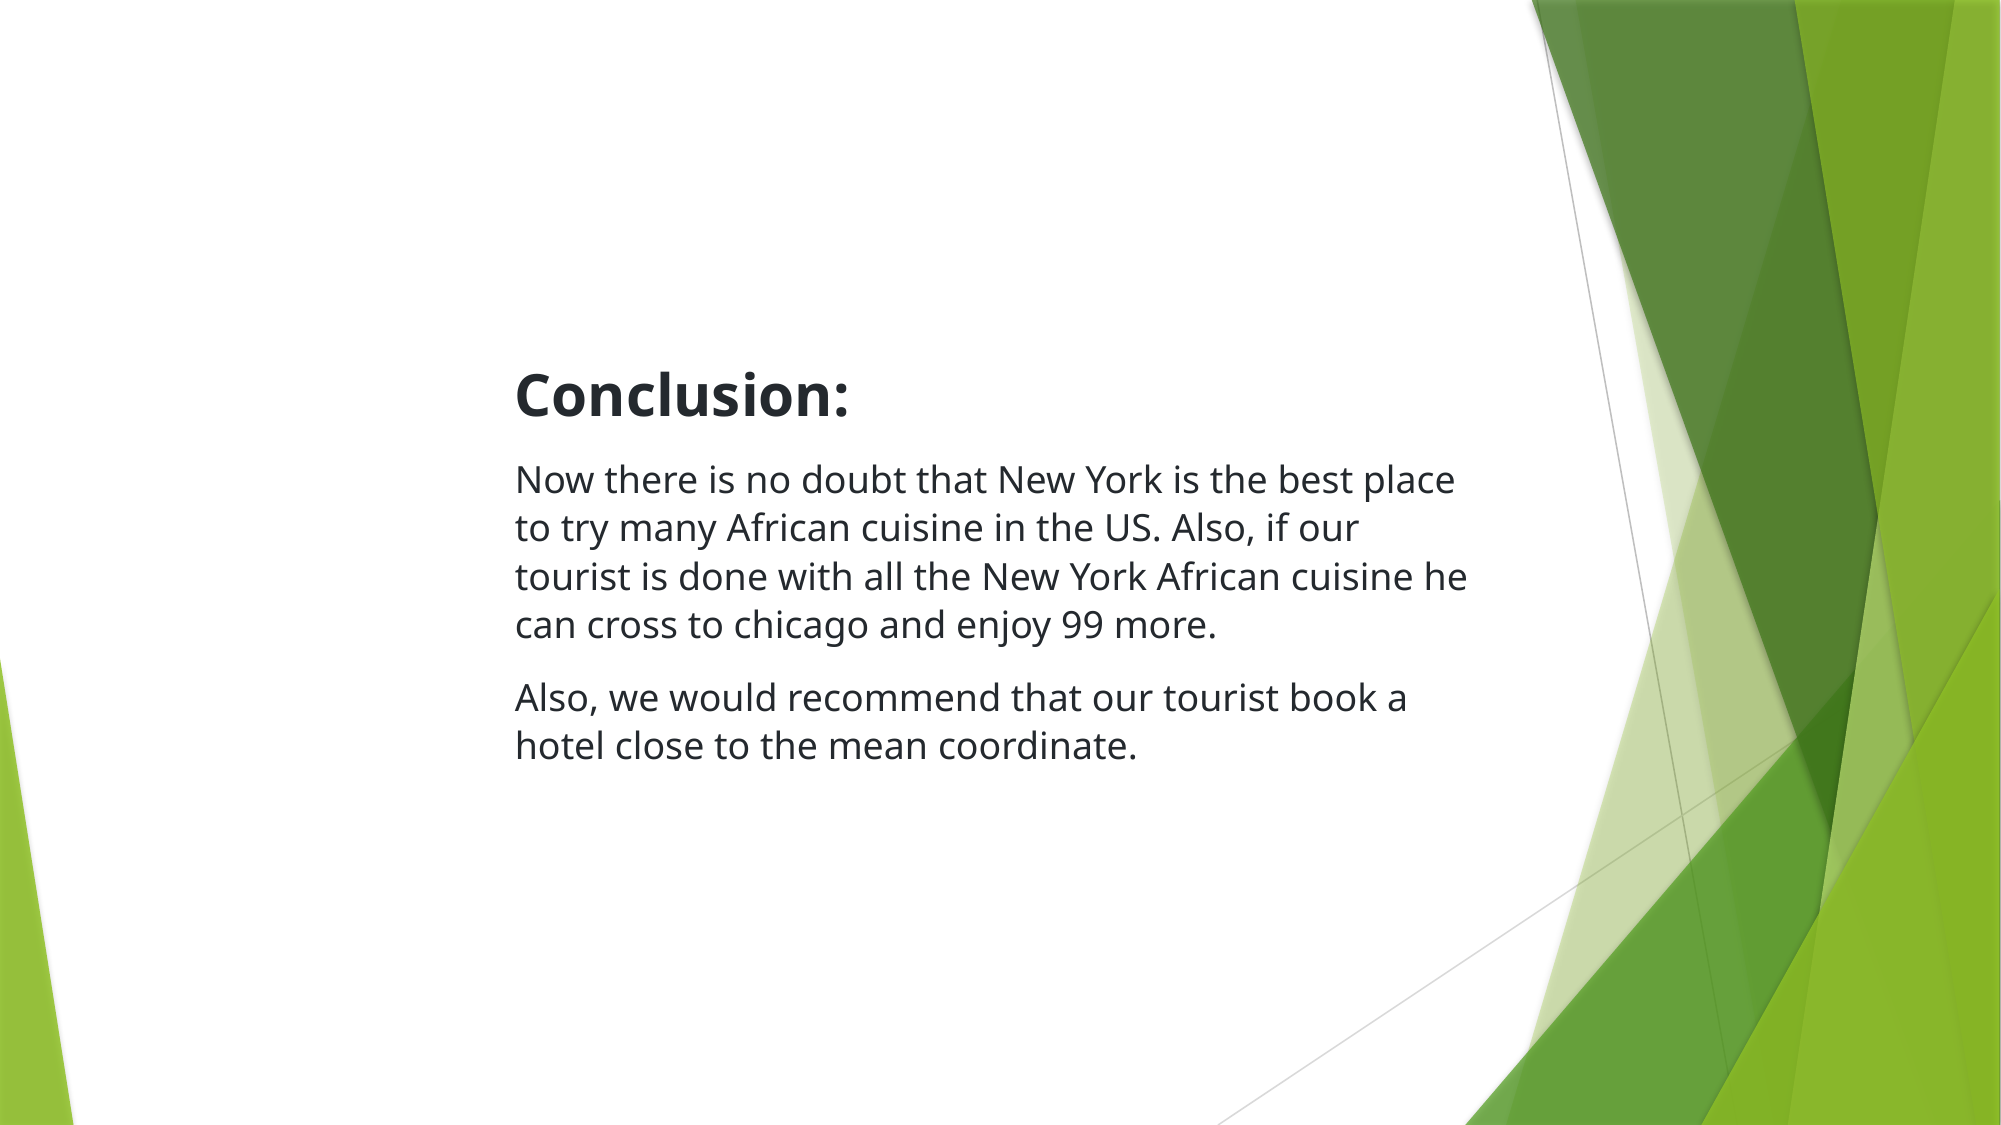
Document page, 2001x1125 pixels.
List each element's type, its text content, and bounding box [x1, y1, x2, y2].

text_box Conclusion: Now there is no doubt that New York is the best place to try many African cuisine in the US. Also, if our tourist is done with all the New York African cuisine he can cross to chicago and enjoy 99 more. Also, we would recommend that our tourist book a hotel close to the mean coordinate. [500, 346, 1500, 775]
